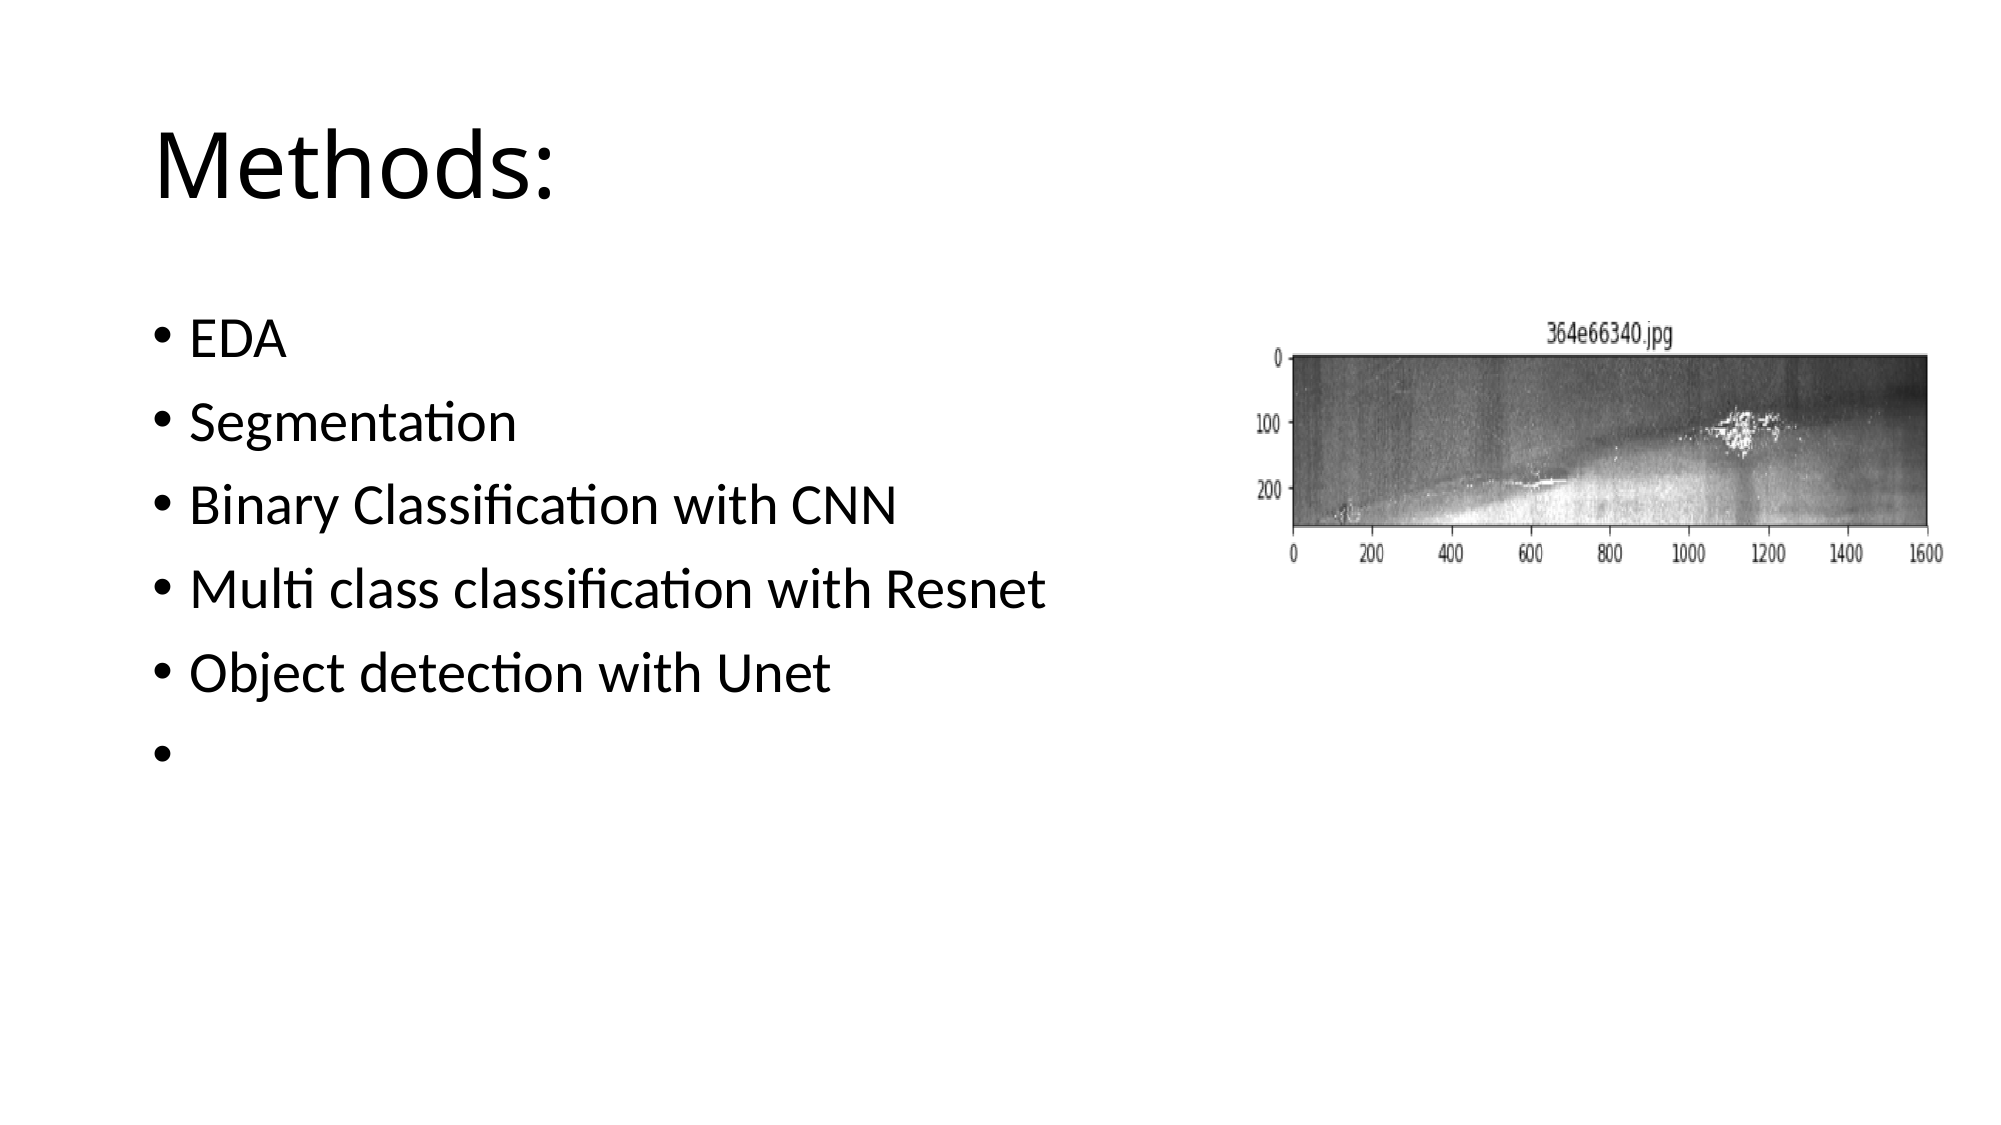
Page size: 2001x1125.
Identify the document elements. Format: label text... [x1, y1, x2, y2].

list EDA Segmentation Binary Classification with CNN Multi class classification with Resnet Object detection with Unet [137, 299, 1863, 1014]
picture [1242, 321, 1964, 588]
title Methods: [137, 59, 1863, 278]
